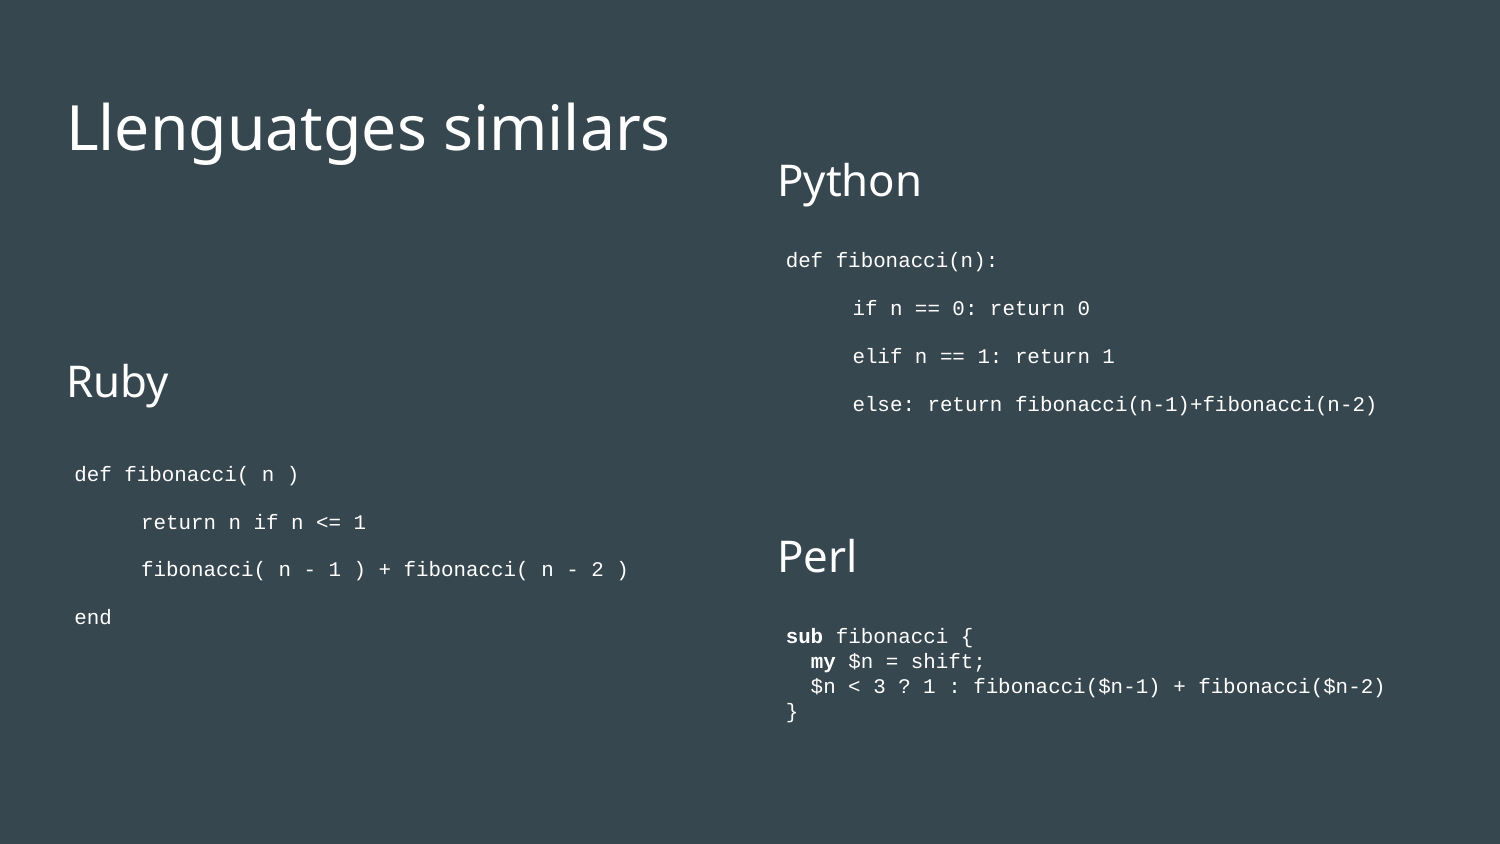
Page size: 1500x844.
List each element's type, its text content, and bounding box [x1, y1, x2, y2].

list def fibonacci(n): if n == 0: return 0 elif n == 1: return 1 else: return fibonacci(n-1)+fibonacci(n-2) [762, 231, 1419, 508]
title Python [762, 137, 1281, 232]
title Llenguatges similars [51, 72, 1449, 167]
list def fibonacci( n ) return n if n <= 1 fibonacci( n - 1 ) + fibonacci( n - 2 ) end [51, 445, 708, 676]
list sub fibonacci { my $n = shift; $n < 3 ? 1 : fibonacci($n-1) + fibonacci($n-2) } [762, 607, 1419, 791]
title Ruby [51, 339, 569, 433]
title Perl [762, 513, 1281, 607]
